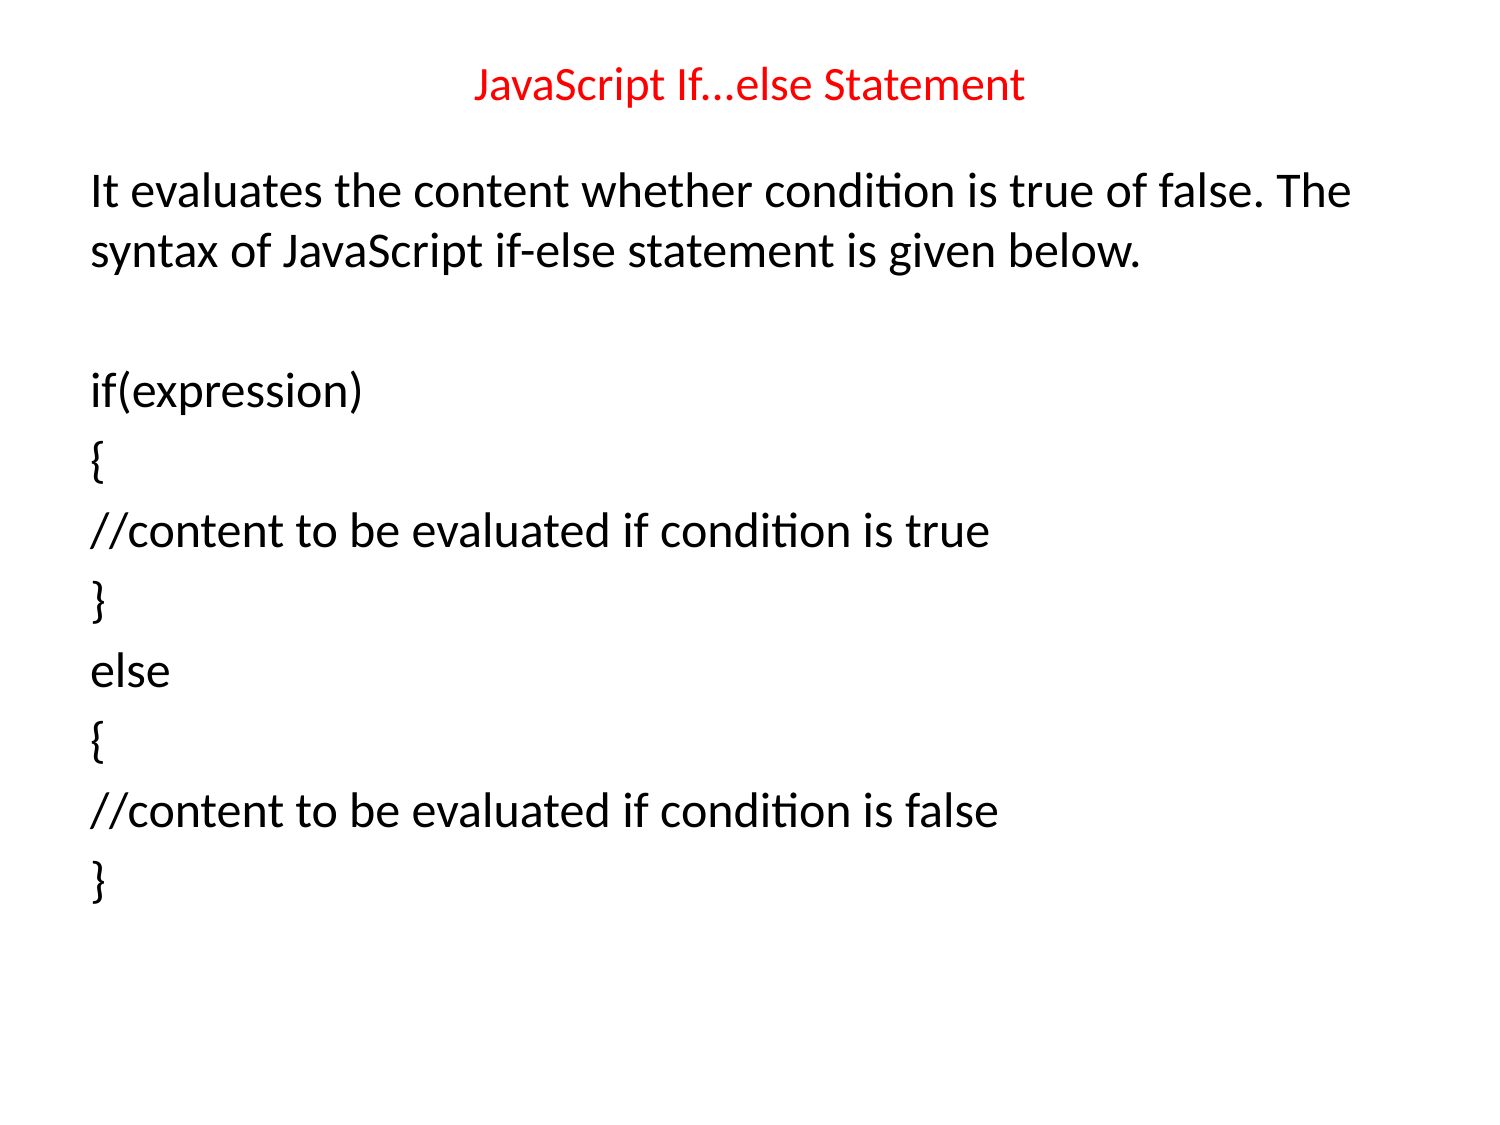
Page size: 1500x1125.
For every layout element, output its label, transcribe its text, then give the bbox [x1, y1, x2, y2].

title JavaScript If...else Statement [75, 45, 1425, 149]
list It evaluates the content whether condition is true of false. The syntax of JavaScript if-else statement is given below. if(expression) { //content to be evaluated if condition is true } else { //content to be evaluated if condition is false } [75, 149, 1425, 1005]
